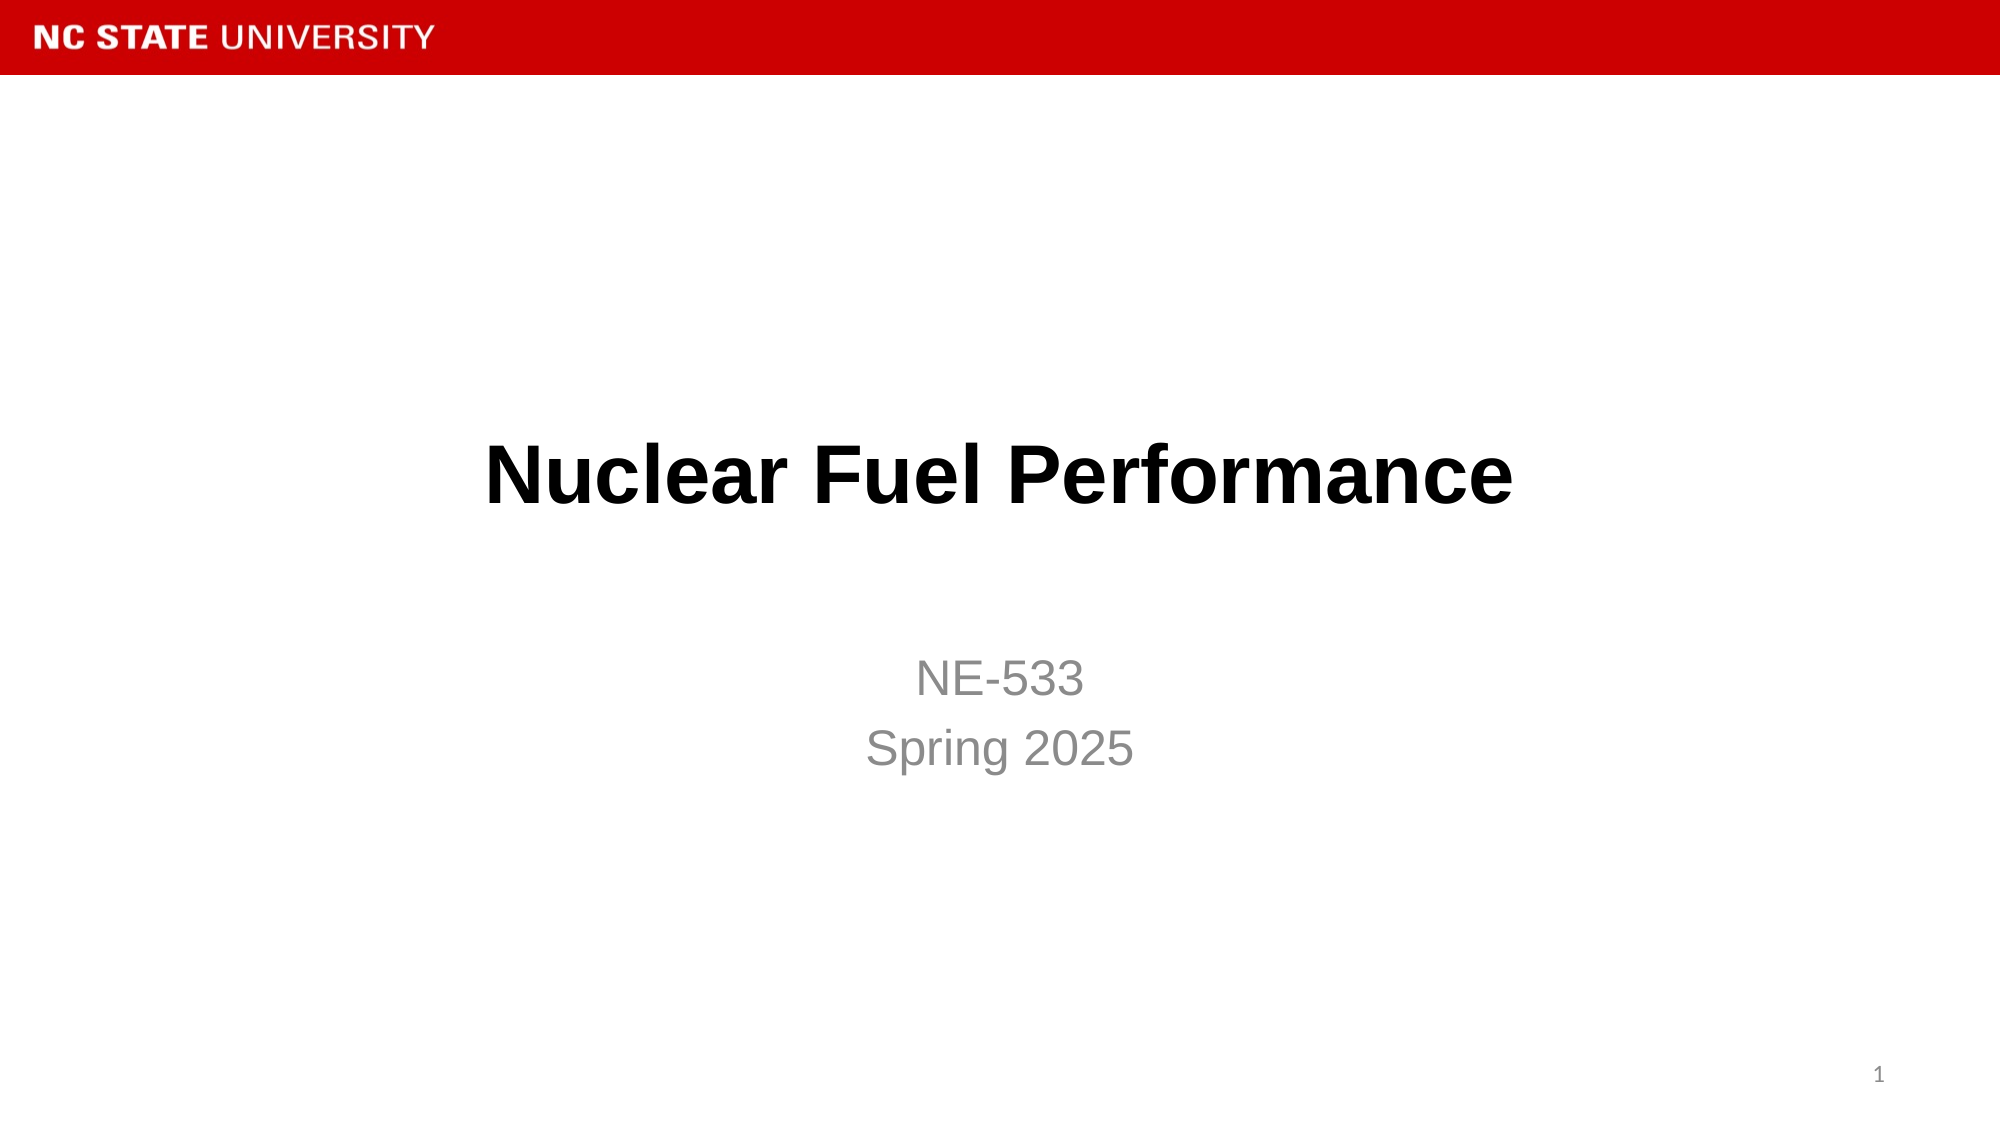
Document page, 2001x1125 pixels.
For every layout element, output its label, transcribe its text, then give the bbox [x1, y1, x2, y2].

subtitle NE-533 Spring 2025 [300, 637, 1700, 925]
picture [0, 0, 2000, 75]
title Nuclear Fuel Performance [150, 349, 1850, 591]
slide_number 1 [1433, 1042, 1900, 1103]
